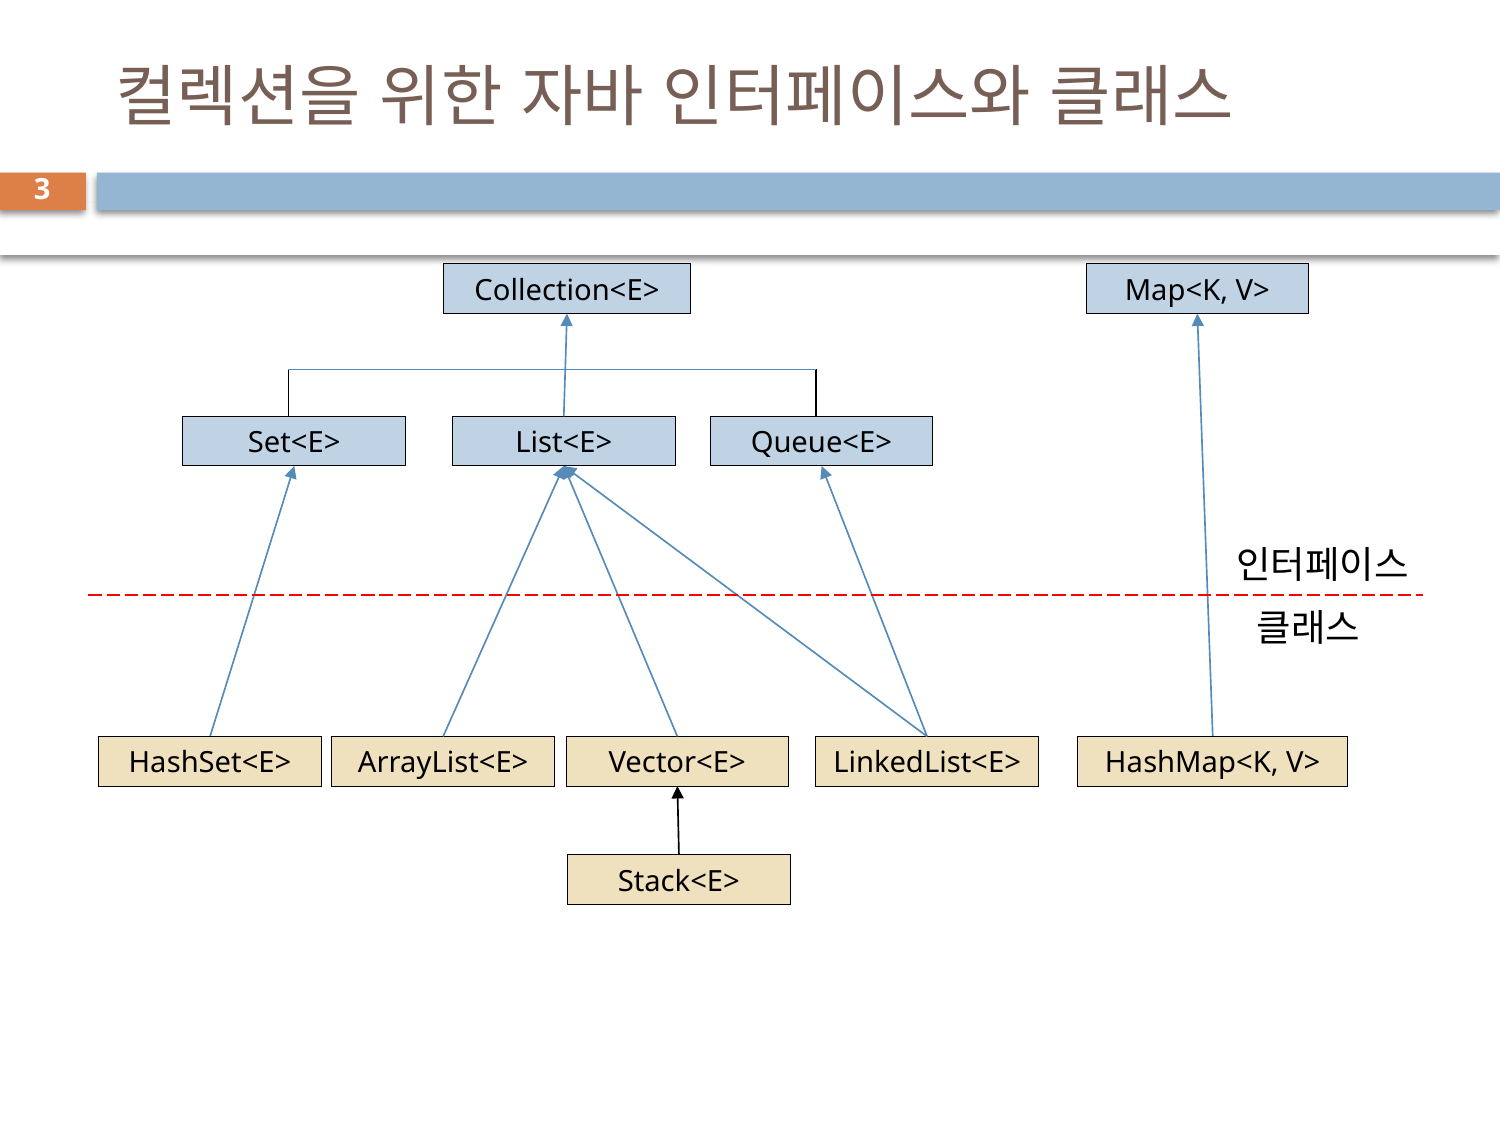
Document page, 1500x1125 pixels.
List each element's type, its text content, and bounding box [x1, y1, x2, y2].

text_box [563, 605, 678, 737]
text_box 인터페이스 [1221, 534, 1424, 594]
text_box List<E> [452, 416, 676, 465]
text_box Set<E> [182, 416, 406, 466]
text_box Map<K, V> [1086, 263, 1309, 314]
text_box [209, 605, 295, 737]
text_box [563, 314, 568, 369]
text_box Vector<E> [566, 746, 789, 787]
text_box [563, 380, 568, 417]
text_box ArrayList<E> [331, 736, 555, 787]
text_box Collection<E> [443, 263, 691, 314]
text_box HashMap<K, V> [1077, 736, 1348, 787]
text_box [442, 605, 557, 737]
text_box HashSet<E> [98, 736, 322, 787]
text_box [1197, 605, 1214, 737]
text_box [821, 466, 928, 594]
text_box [678, 466, 820, 594]
text_box Queue<E> [710, 416, 933, 466]
title 컬렉션을 위한 자바 인터페이스와 클래스 [100, 37, 1438, 149]
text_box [682, 605, 815, 737]
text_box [563, 466, 678, 594]
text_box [442, 466, 560, 594]
slide_number 3 [0, 170, 87, 211]
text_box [821, 605, 928, 737]
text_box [209, 466, 295, 594]
text_box Stack<E> [567, 854, 791, 905]
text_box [1197, 314, 1214, 594]
text_box LinkedList<E> [815, 736, 1039, 787]
text_box 클래스 [1242, 605, 1376, 656]
